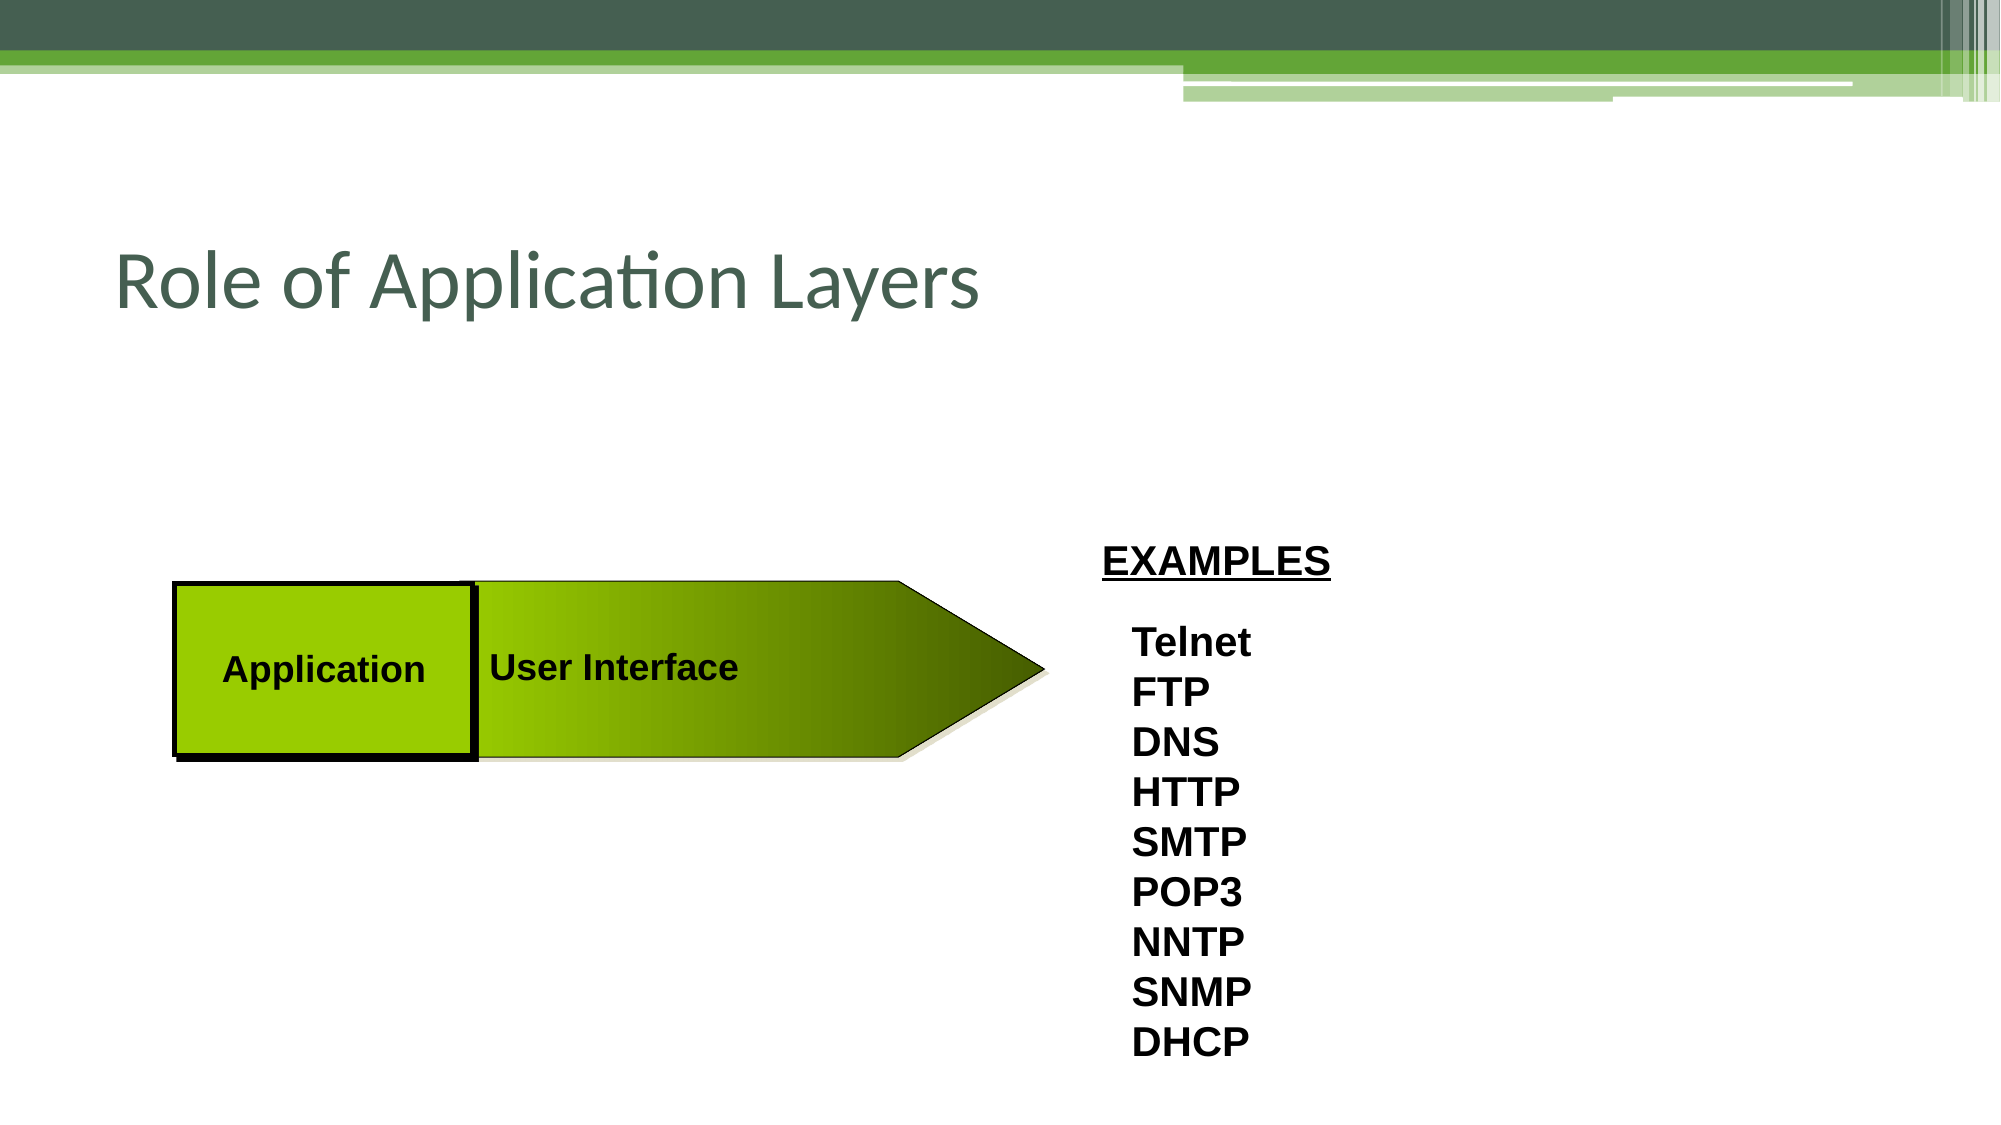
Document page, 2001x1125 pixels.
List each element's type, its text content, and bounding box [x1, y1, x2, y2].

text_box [174, 526, 1412, 1125]
title Role of Application Layers [99, 187, 1900, 363]
